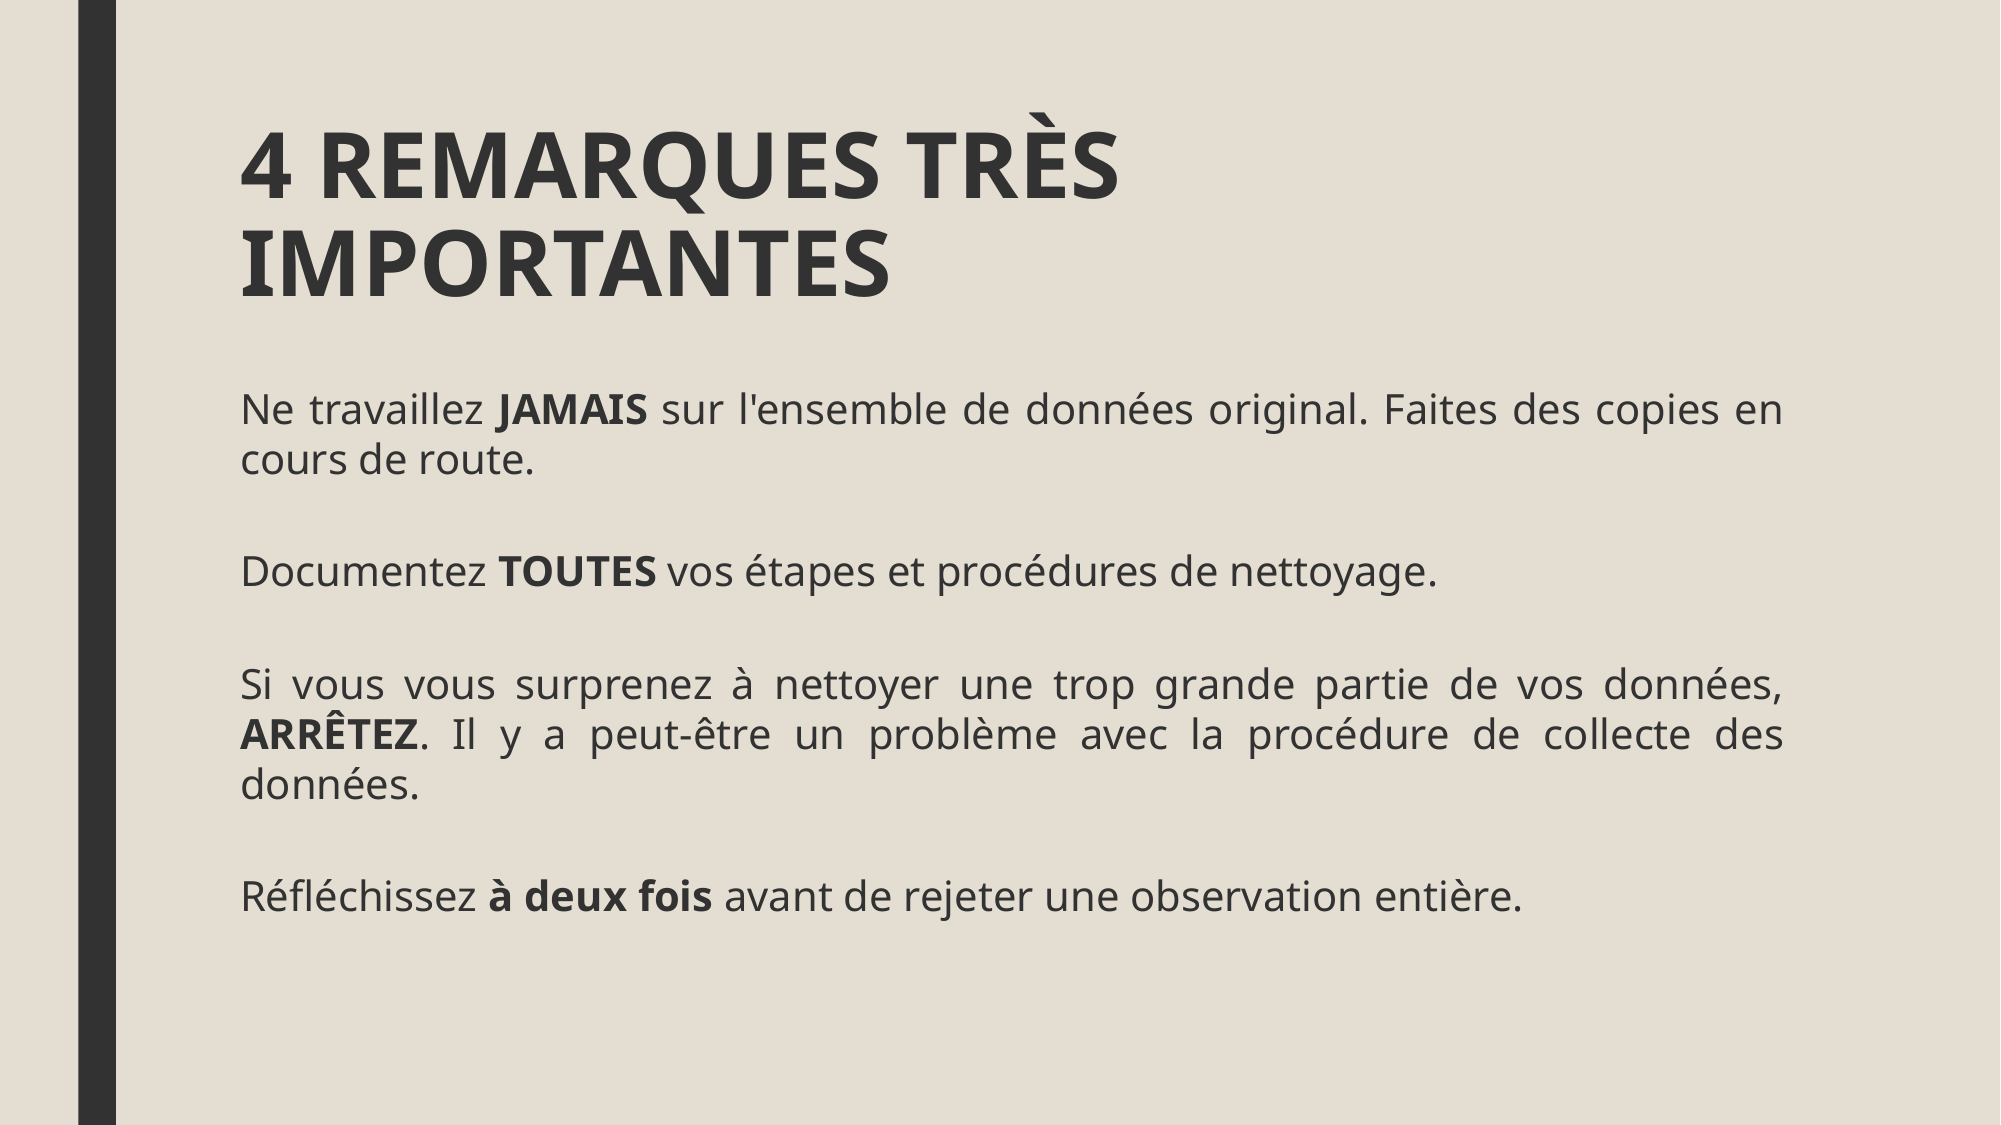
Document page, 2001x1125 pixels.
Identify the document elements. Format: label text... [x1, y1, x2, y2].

list Ne travaillez JAMAIS sur l'ensemble de données original. Faites des copies en cours de route. Documentez TOUTES vos étapes et procédures de nettoyage. Si vous vous surprenez à nettoyer une trop grande partie de vos données, ARRÊTEZ. Il y a peut-être un problème avec la procédure de collecte des données. Réfléchissez à deux fois avant de rejeter une observation entière. [225, 375, 1800, 963]
title 4 REMARQUES TRÈS IMPORTANTES [225, 112, 1800, 357]
